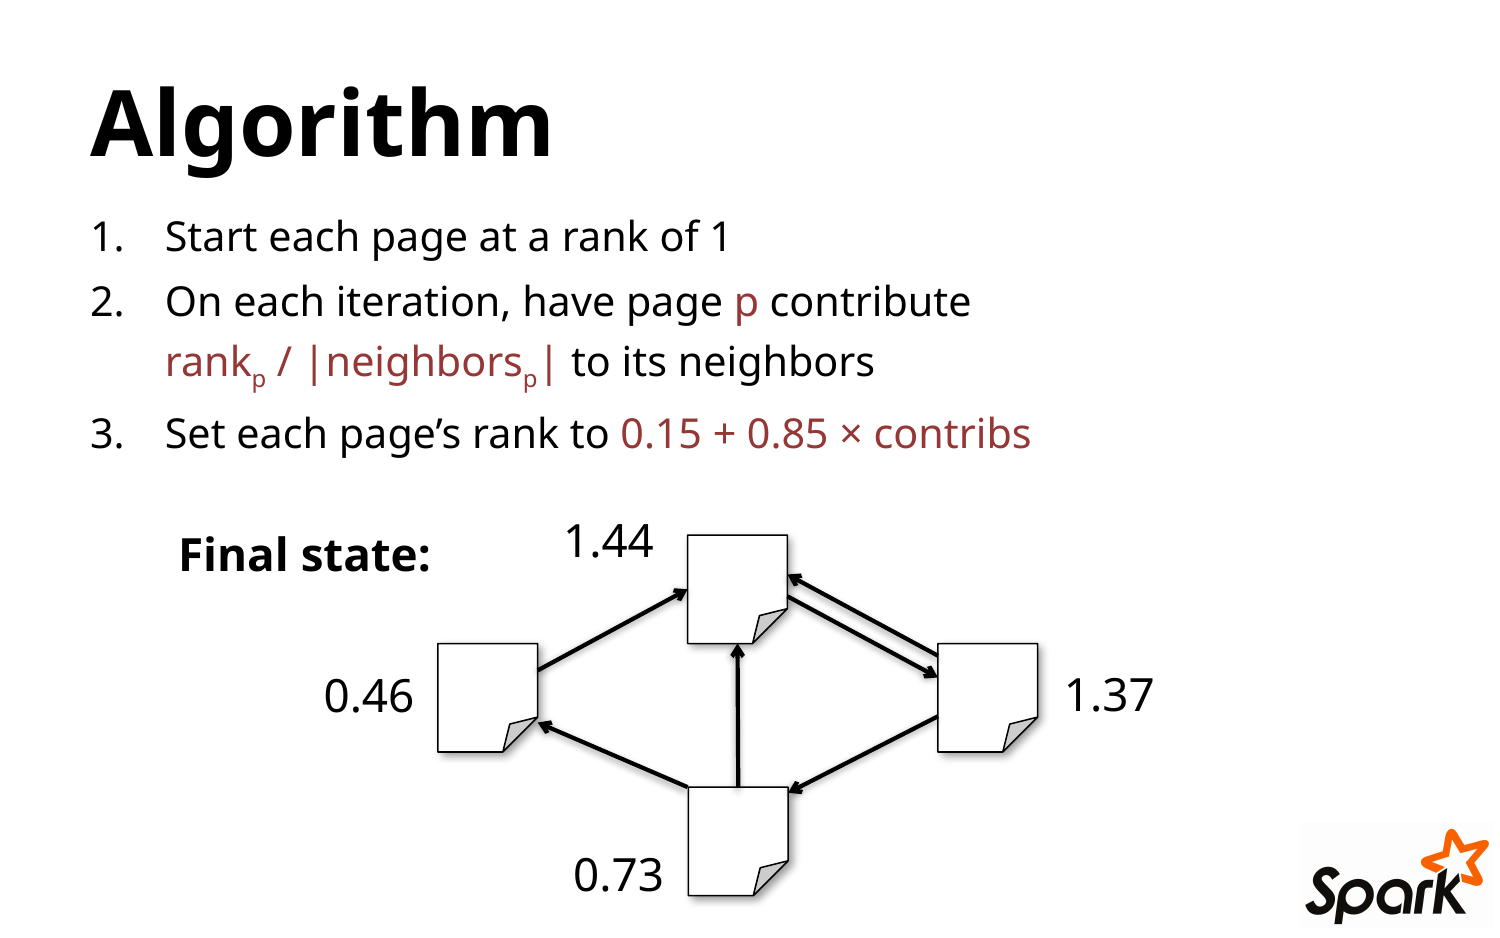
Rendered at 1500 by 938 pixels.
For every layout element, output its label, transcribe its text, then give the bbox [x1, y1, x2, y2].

title Algorithm [75, 41, 1425, 192]
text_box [157, 493, 1183, 920]
list Start each page at a rank of 1 On each iteration, have page p contribute rankp / |neighborsp| to its neighbors Set each page’s rank to 0.15 + 0.85 × contribs [75, 192, 1425, 467]
picture [1299, 822, 1494, 929]
